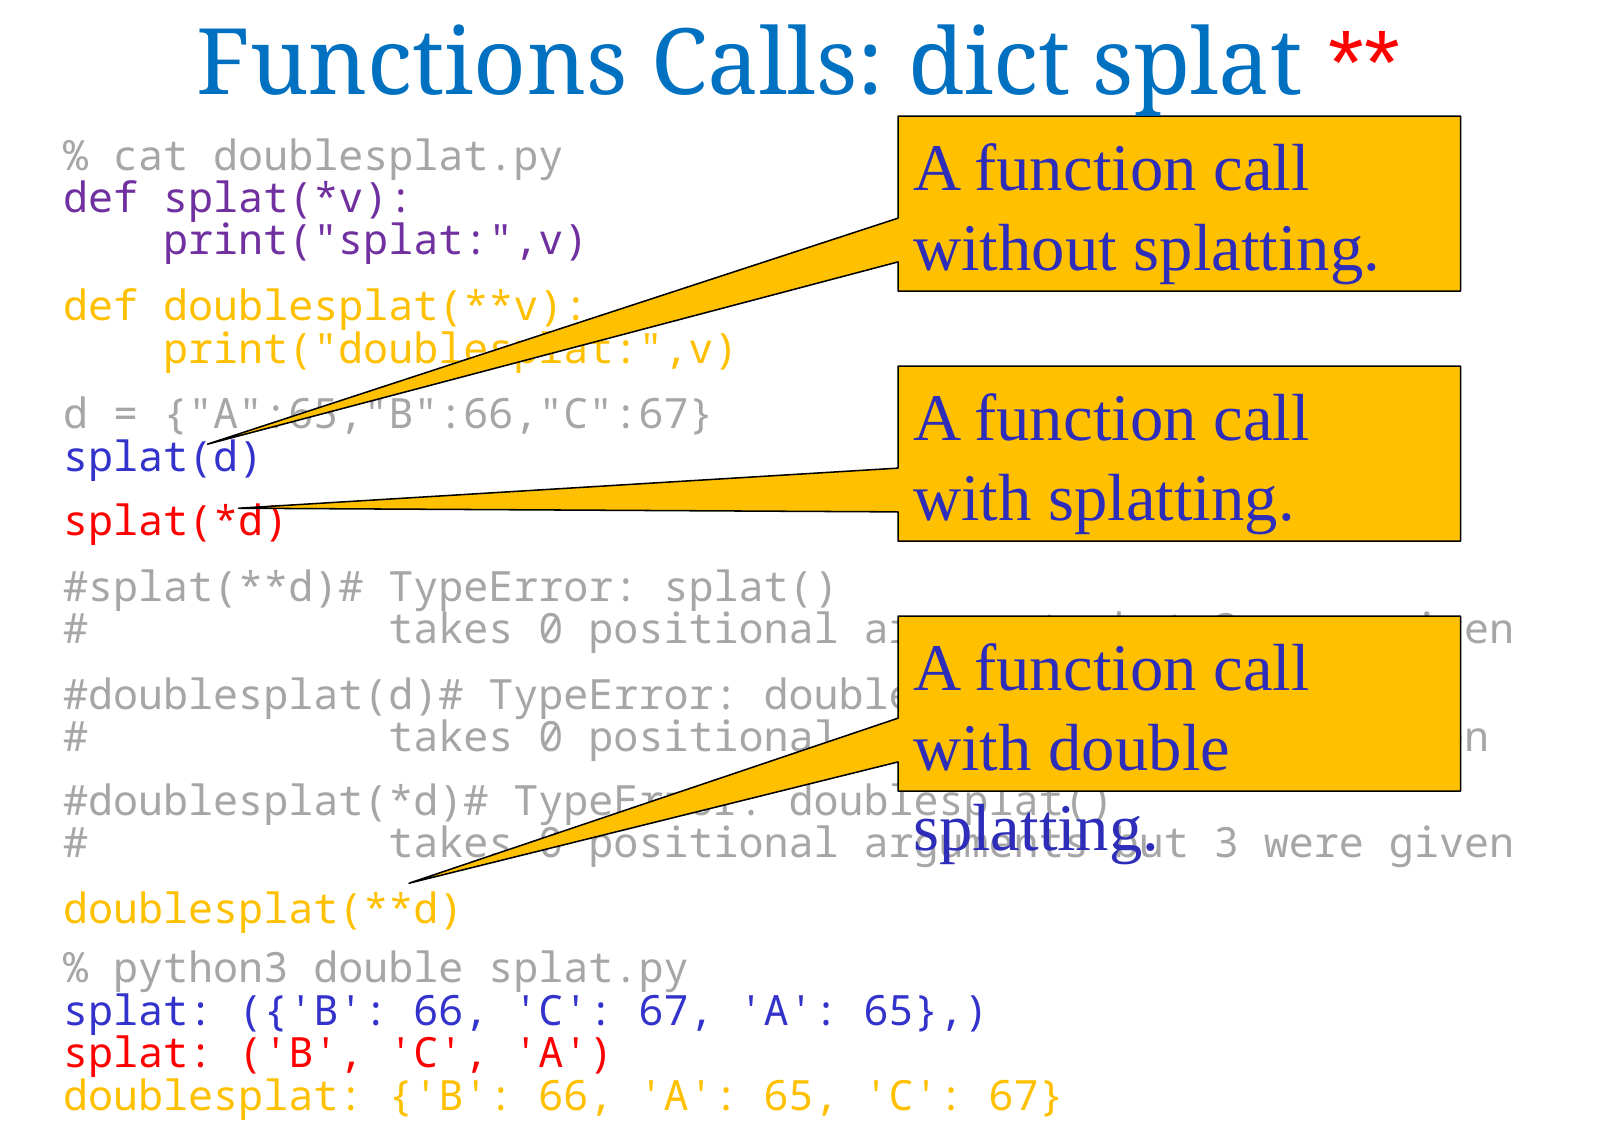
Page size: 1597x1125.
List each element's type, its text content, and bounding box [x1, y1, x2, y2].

text_box A function call with splatting. [238, 366, 1461, 542]
list % cat doublesplat.py def splat(*v): print("splat:",v) def doublesplat(**v): print("doublesplat:",v) d = {"A":65,"B":66,"C":67} splat(d) splat(*d) #splat(**d)# TypeError: splat() # takes 0 positional arguments but 3 were given #doublesplat(d)# TypeError: doublesplat() # takes 0 positional arguments but 1 was given #doublesplat(*d)# TypeError: doublesplat() # takes 0 positional arguments but 3 were given doublesplat(**d) % python3 double splat.py splat: ({'B': 66, 'C': 67, 'A': 65},) splat: ('B', 'C', 'A') doublesplat: {'B': 66, 'A': 65, 'C': 67} [48, 128, 1549, 1125]
text_box A function call without splatting. [207, 117, 1461, 445]
text_box A function call with double splatting. [409, 616, 1461, 884]
text_box Functions Calls: dict splat ** [0, 0, 1597, 117]
